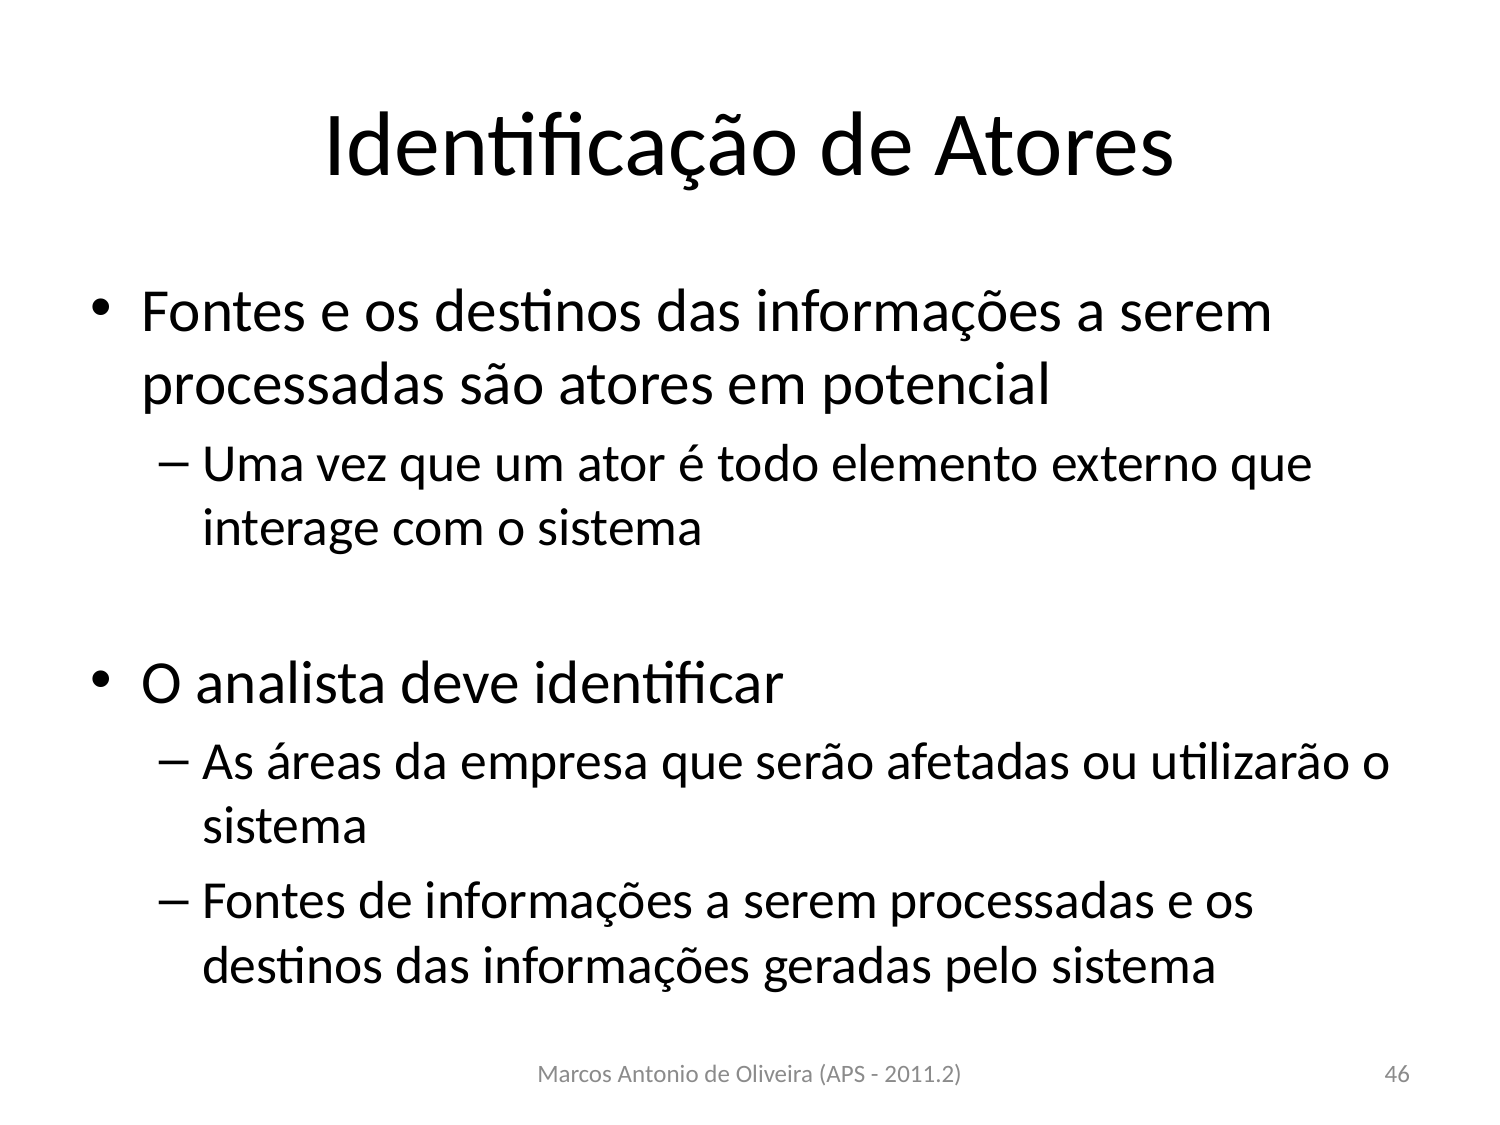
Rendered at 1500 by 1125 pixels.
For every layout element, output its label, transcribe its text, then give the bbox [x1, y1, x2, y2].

list Fontes e os destinos das informações a serem processadas são atores em potencial Uma vez que um ator é todo elemento externo que interage com o sistema O analista deve identificar As áreas da empresa que serão afetadas ou utilizarão o sistema Fontes de informações a serem processadas e os destinos das informações geradas pelo sistema [75, 262, 1425, 1005]
footer Marcos Antonio de Oliveira (APS - 2011.2) [512, 1042, 988, 1103]
title Identificação de Atores [75, 45, 1425, 233]
slide_number 46 [1074, 1042, 1425, 1103]
